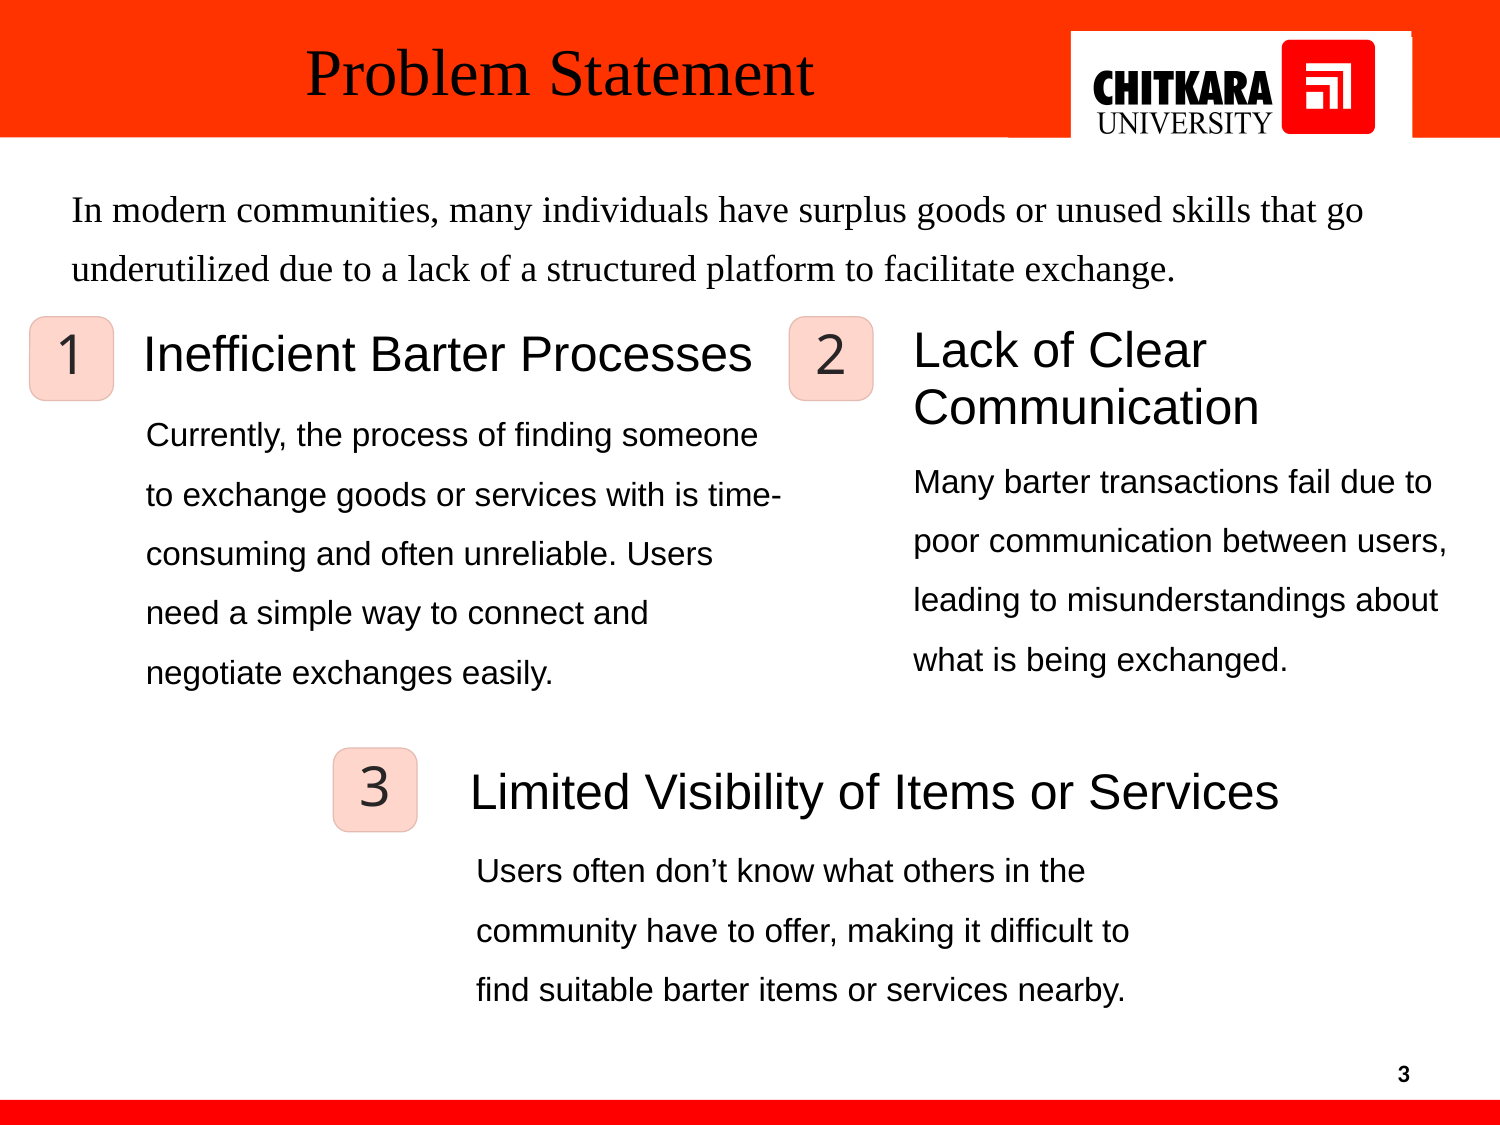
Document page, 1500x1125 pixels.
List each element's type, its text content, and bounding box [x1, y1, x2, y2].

text_box Currently, the process of finding someone to exchange goods or services with is time-consuming and often unreliable. Users need a simple way to connect and negotiate exchanges easily. [145, 394, 786, 633]
text_box 3 [1074, 1042, 1425, 1103]
text_box Users often don’t know what others in the community have to offer, making it difficult to find suitable barter items or services nearby. [475, 830, 1185, 1069]
text_box [789, 316, 874, 401]
text_box [333, 748, 418, 832]
text_box [29, 316, 114, 401]
text_box Limited Visibility of Items or Services [469, 762, 947, 821]
text_box [30, 331, 850, 1125]
text_box 2 [814, 330, 849, 387]
text_box Inefficient Barter Processes [142, 324, 620, 383]
text_box Problem Statement [75, 0, 1063, 138]
text_box 1 [60, 330, 83, 387]
text_box Many barter transactions fail due to poor communication between users, leading to misunderstandings about what is being exchanged. [913, 440, 1481, 619]
text_box In modern communities, many individuals have surplus goods or unused skills that go underutilized due to a lack of a structured platform to facilitate exchange. [71, 170, 1473, 324]
picture [1074, 37, 1390, 138]
text_box Lack of Clear Communication [913, 319, 1390, 378]
text_box 3 [357, 762, 393, 818]
